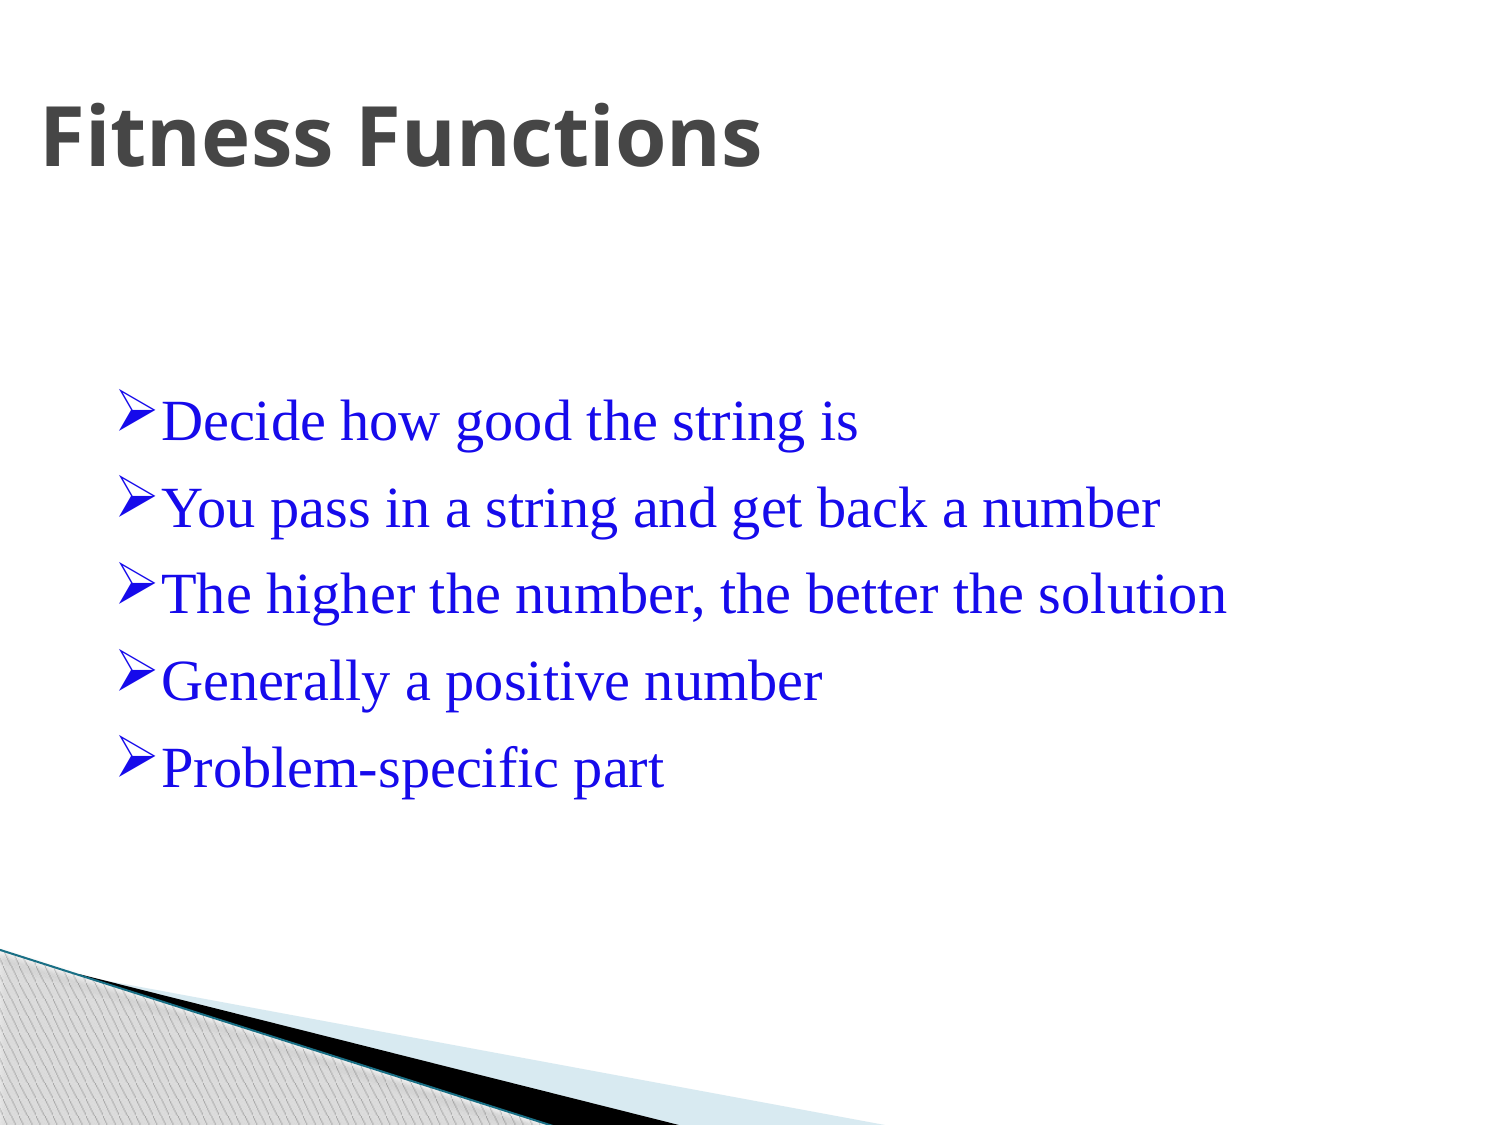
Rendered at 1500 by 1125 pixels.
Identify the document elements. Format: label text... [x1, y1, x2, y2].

title Fitness Functions [24, 31, 1300, 235]
list Decide how good the string is You pass in a string and get back a number The higher the number, the better the solution Generally a positive number Problem-specific part [99, 375, 1425, 1028]
